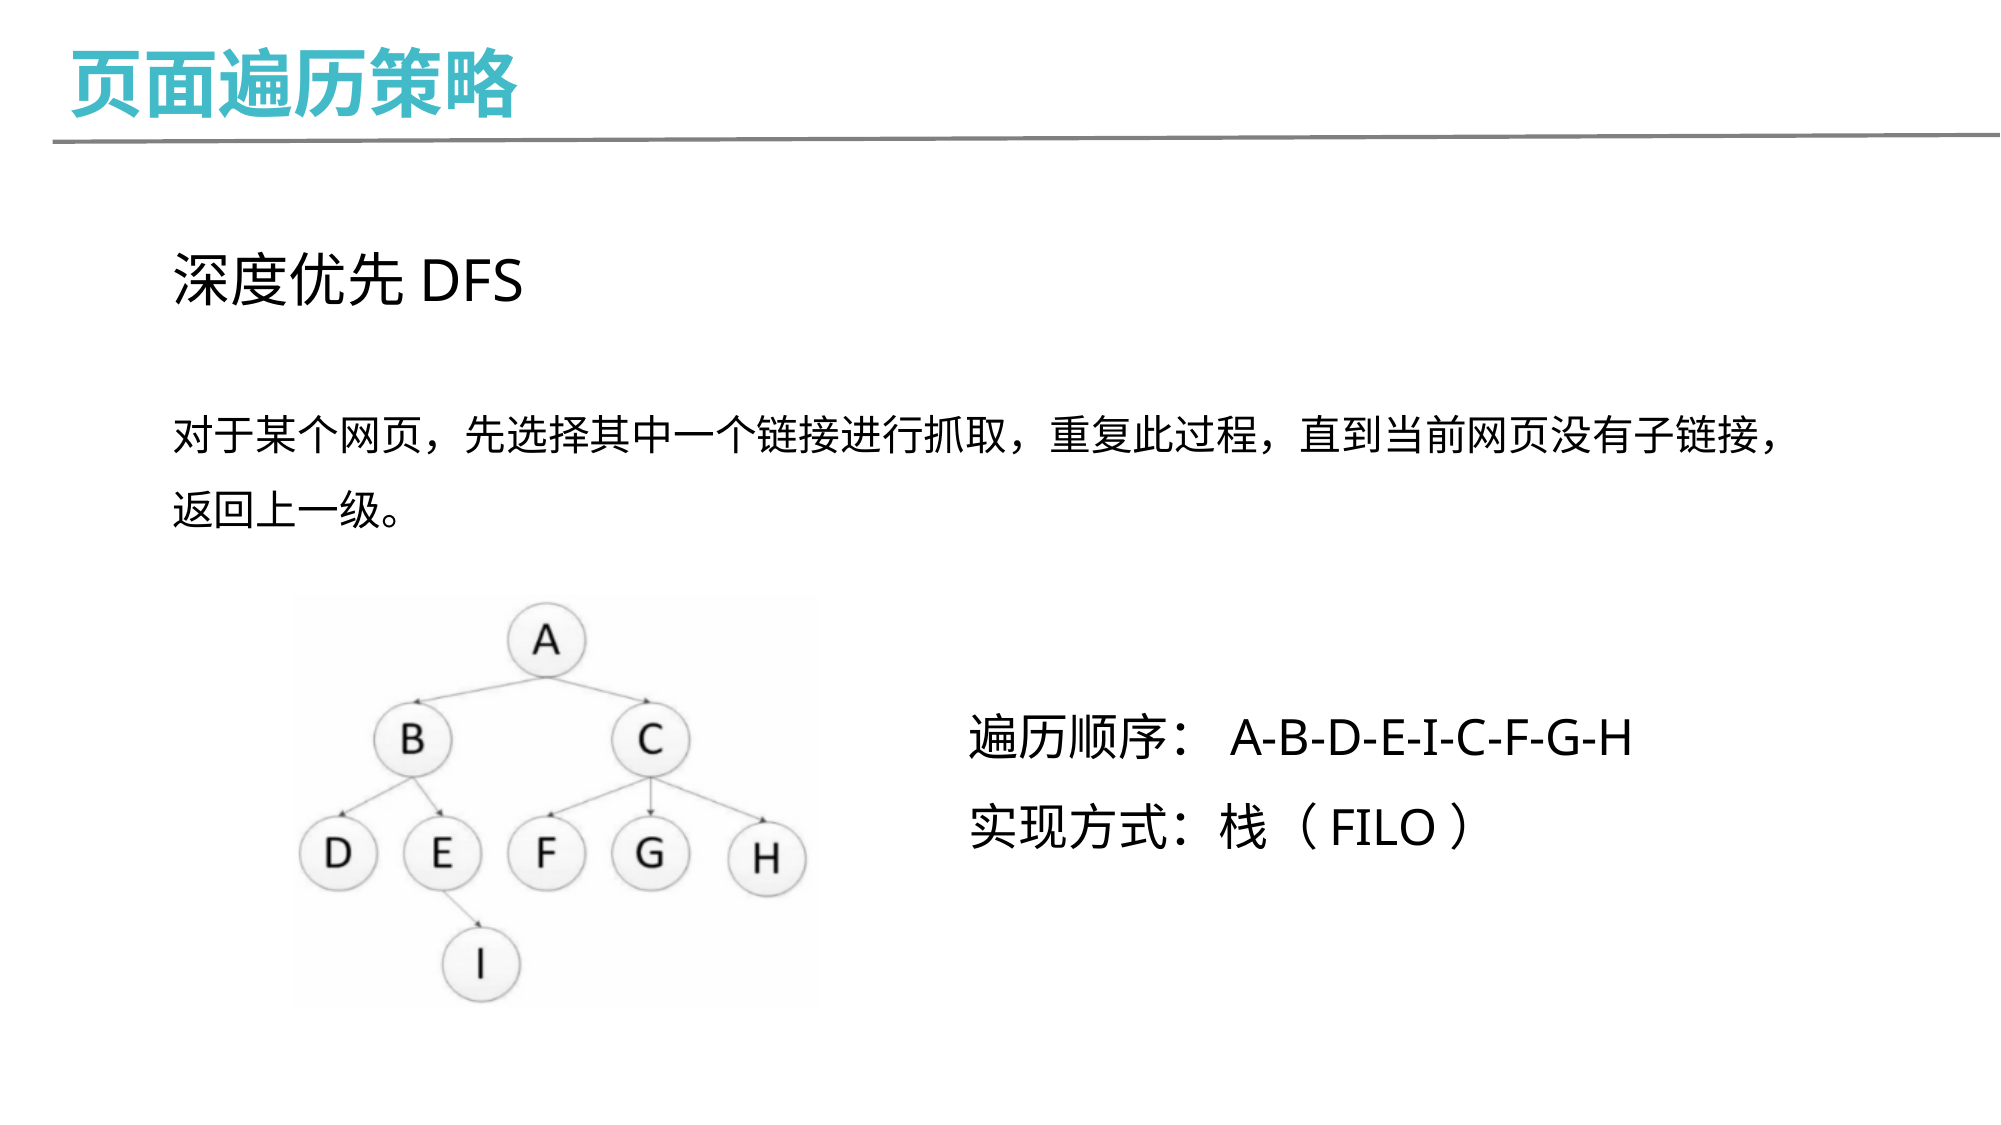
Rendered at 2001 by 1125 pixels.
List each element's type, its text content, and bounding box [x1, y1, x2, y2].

picture [293, 594, 818, 1009]
text_box 遍历顺序：A-B-D-E-I-C-F-G-H实现方式：栈（FILO） [953, 668, 1704, 864]
text_box 页面遍历策略 [0, 28, 588, 134]
text_box 深度优先DFS 对于某个网页，先选择其中一个链接进行抓取，重复此过程，直到当前网页没有子链接，返回上一级。 [157, 235, 1812, 646]
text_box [52, 134, 2000, 142]
